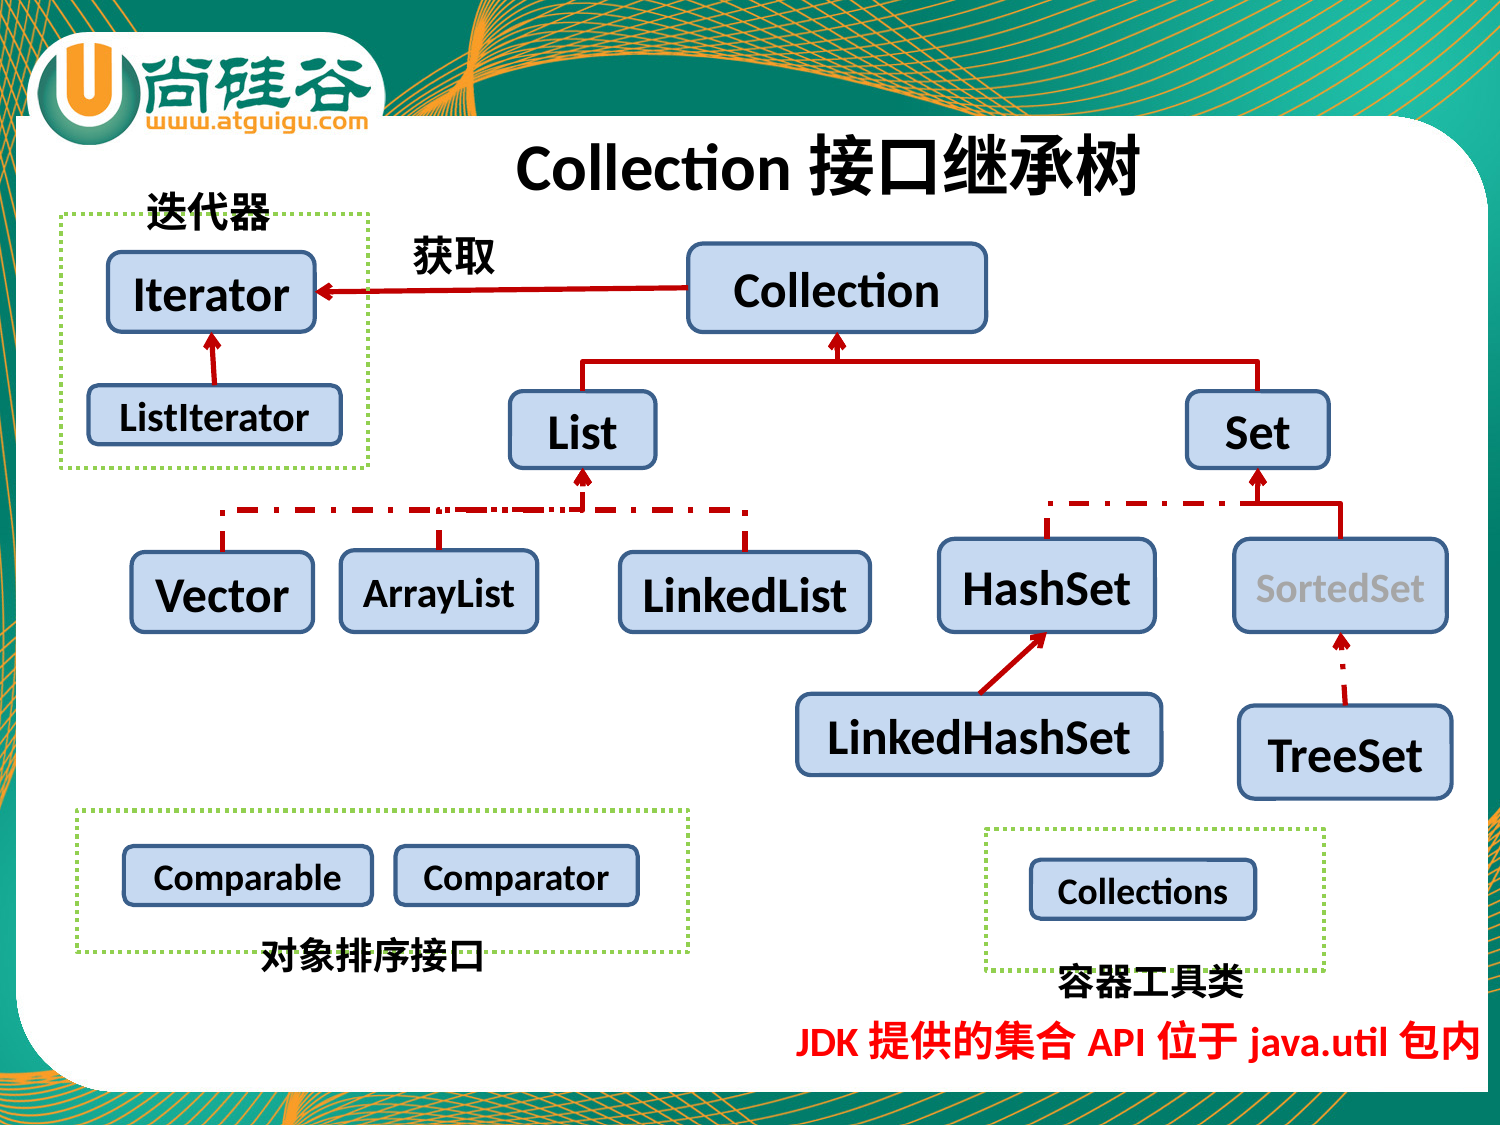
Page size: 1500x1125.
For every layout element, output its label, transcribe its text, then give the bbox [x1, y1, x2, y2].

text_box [1017, 151, 1078, 573]
text_box Collection [744, 241, 989, 335]
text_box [979, 631, 1048, 695]
text_box ArrayList [449, 548, 540, 635]
text_box Collection接口继承树 [501, 116, 1300, 212]
text_box [59, 212, 370, 470]
text_box ArrayList [338, 548, 355, 635]
text_box JDK提供的集合API位于java.util包内 [781, 1007, 1500, 1072]
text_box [1263, 461, 1335, 545]
text_box 对象排序接口 [245, 925, 510, 985]
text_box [1340, 631, 1346, 706]
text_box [680, 234, 740, 490]
text_box [984, 827, 1326, 973]
text_box Set [1186, 389, 1331, 471]
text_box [1116, 397, 1189, 610]
text_box TreeSet [1236, 703, 1454, 801]
text_box 迭代器 [131, 178, 315, 243]
text_box SortedSet [1232, 536, 1449, 635]
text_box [621, 428, 707, 592]
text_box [314, 287, 689, 293]
text_box LinkedList [617, 549, 873, 635]
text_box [469, 437, 553, 582]
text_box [360, 329, 445, 691]
text_box List [507, 389, 658, 471]
text_box 获取 [398, 222, 521, 286]
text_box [211, 331, 215, 386]
text_box HashSet [936, 536, 1158, 635]
text_box Vector [129, 549, 316, 635]
text_box LinkedHashSet [795, 691, 1164, 778]
text_box 容器工具类 [1042, 950, 1268, 1007]
picture [0, 0, 1500, 1125]
text_box [75, 808, 690, 954]
